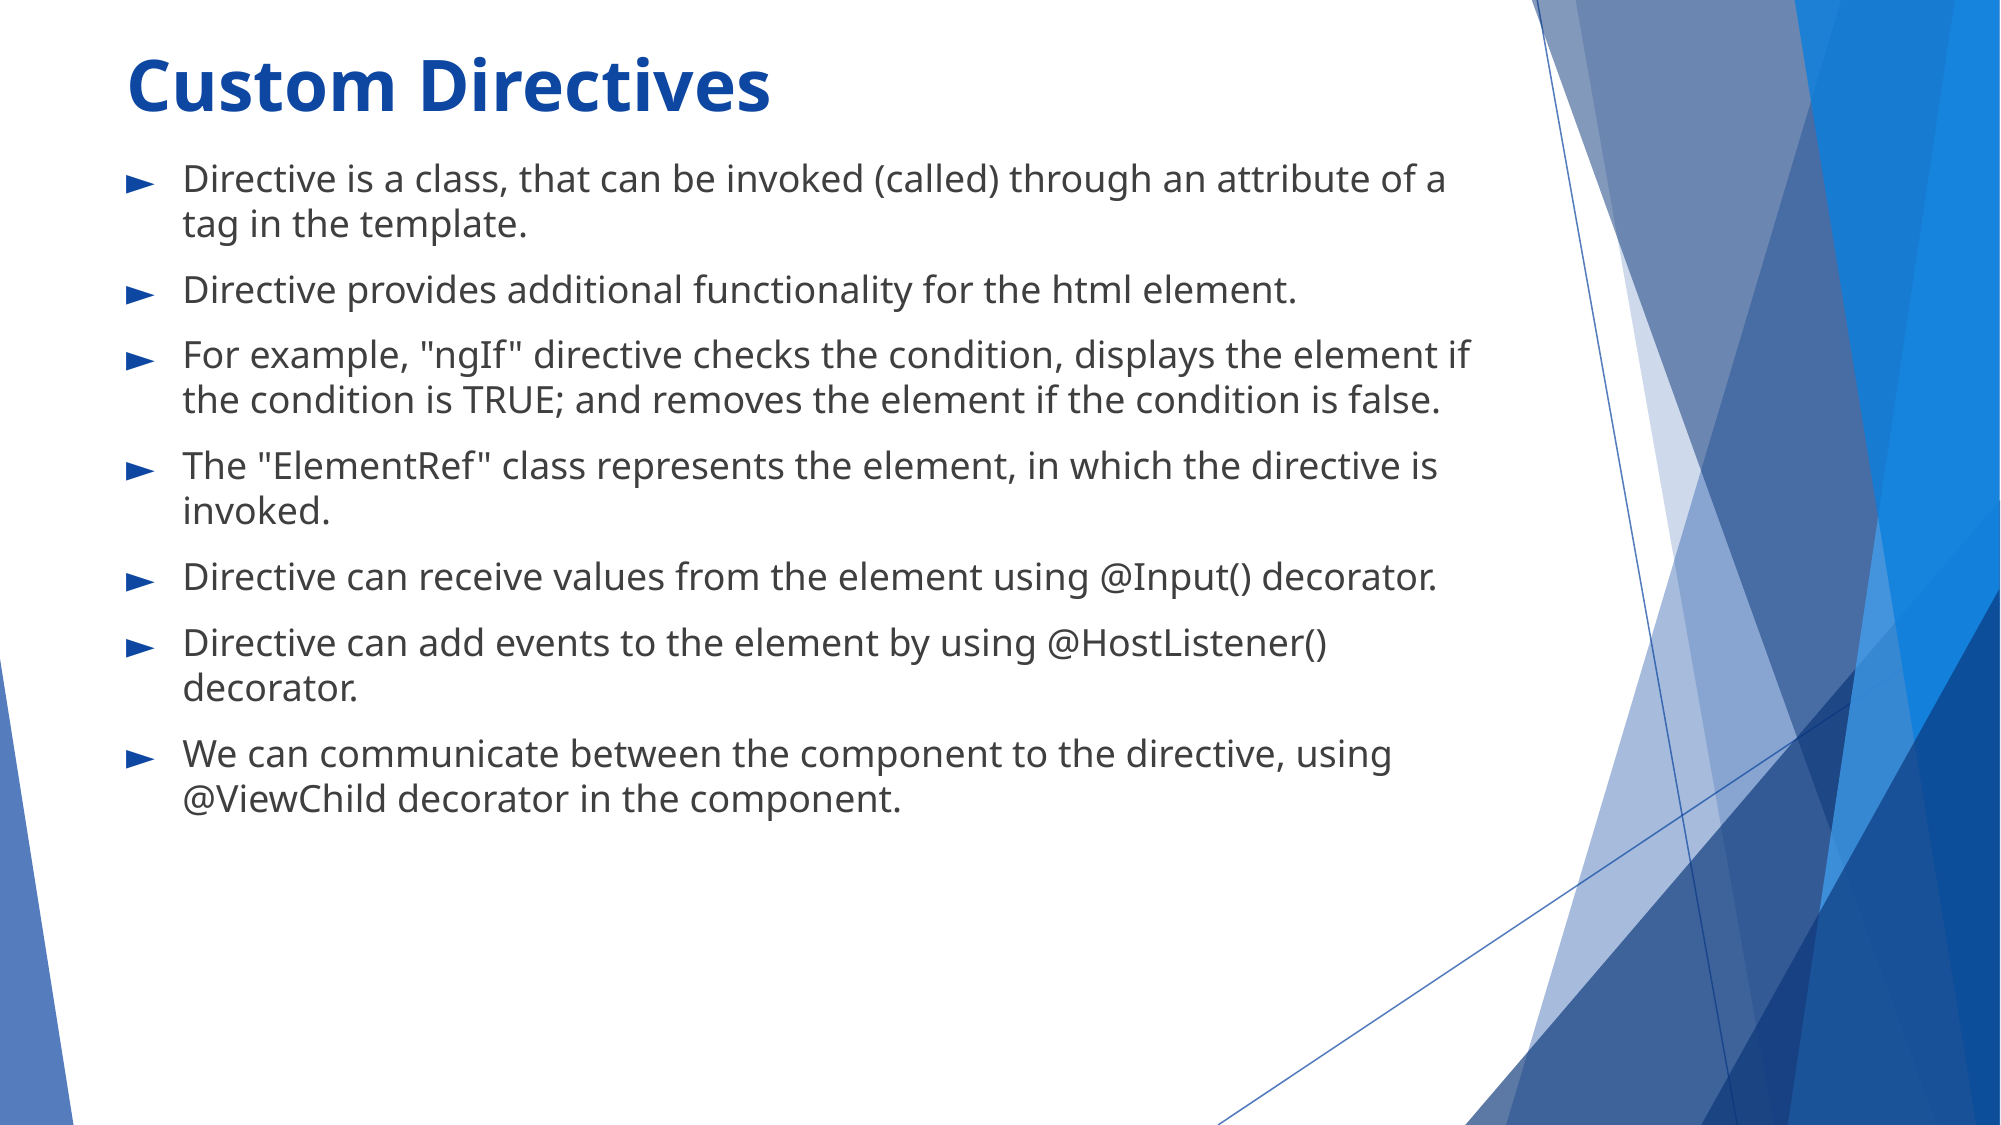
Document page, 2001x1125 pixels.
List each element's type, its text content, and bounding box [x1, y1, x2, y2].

list Directive is a class, that can be invoked (called) through an attribute of a tag in the template. Directive provides additional functionality for the html element. For example, "ngIf" directive checks the condition, displays the element if the condition is TRUE; and removes the element if the condition is false. The "ElementRef" class represents the element, in which the directive is invoked. Directive can receive values from the element using @Input() decorator. Directive can add events to the element by using @HostListener() decorator. We can communicate between the component to the directive, using @ViewChild decorator in the component. [111, 147, 1522, 1100]
title Custom Directives [111, 32, 1522, 134]
